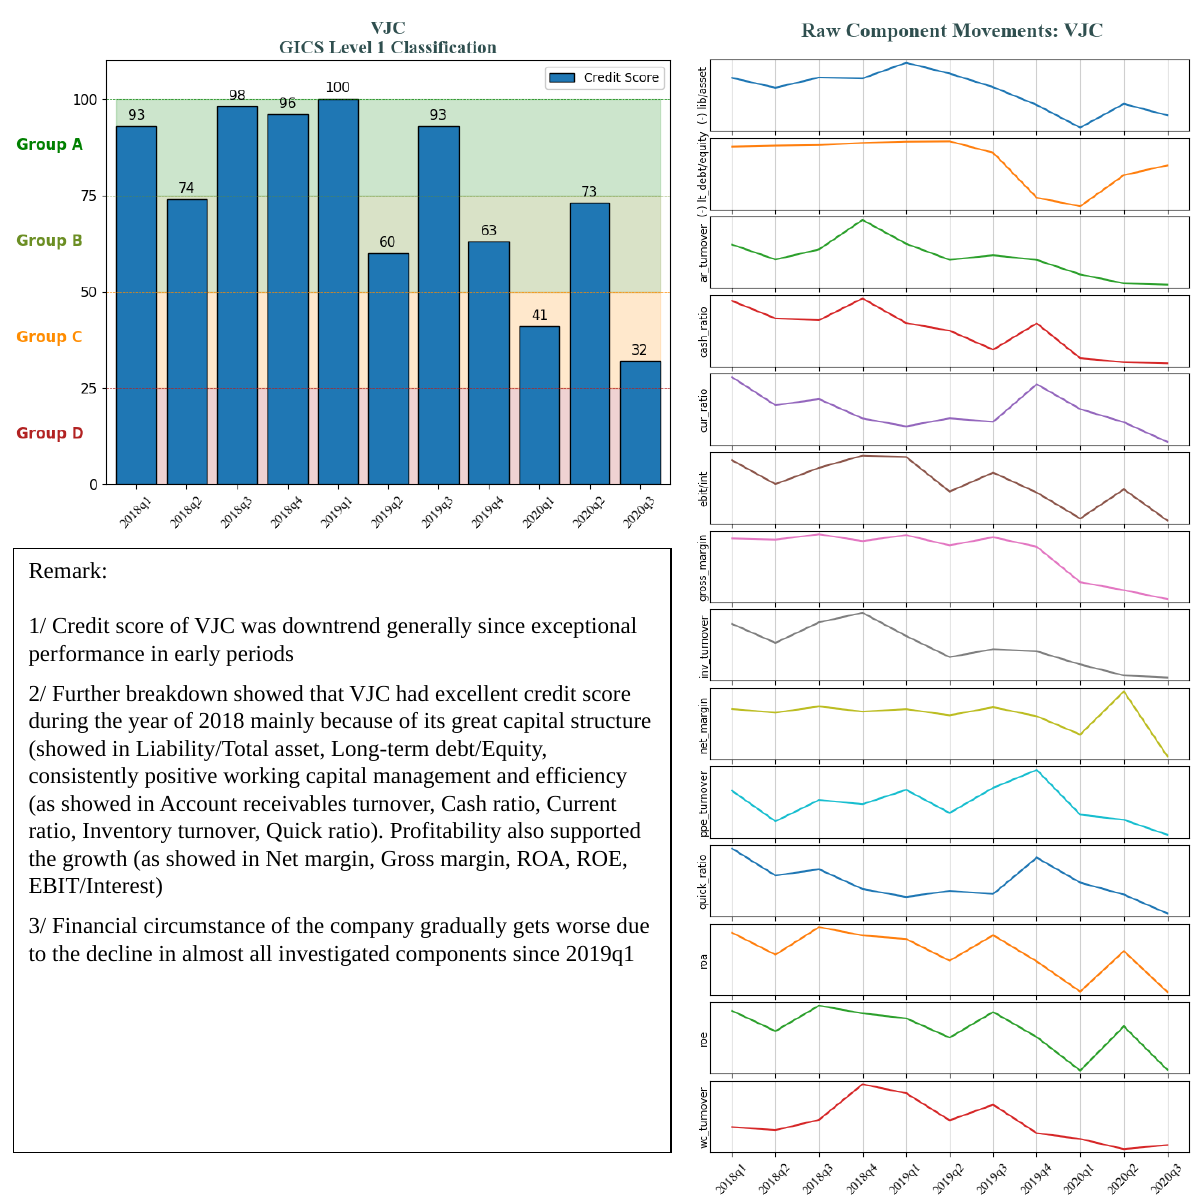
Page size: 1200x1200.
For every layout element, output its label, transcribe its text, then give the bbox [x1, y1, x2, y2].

text_box Remark: 1/ Credit score of VJC was downtrend generally since exceptional performance in early periods 2/ Further breakdown showed that VJC had excellent credit score during the year of 2018 mainly because of its great capital structure (showed in Liability/Total asset, Long-term debt/Equity, consistently positive working capital management and efficiency (as showed in Account receivables turnover, Cash ratio, Current ratio, Inventory turnover, Quick ratio). Profitability also supported the growth (as showed in Net margin, Gross margin, ROA, ROE, EBIT/Interest) 3/ Financial circumstance of the company gradually gets worse due to the decline in almost all investigated components since 2019q1 [13, 548, 672, 1153]
picture [0, 0, 1199, 1200]
